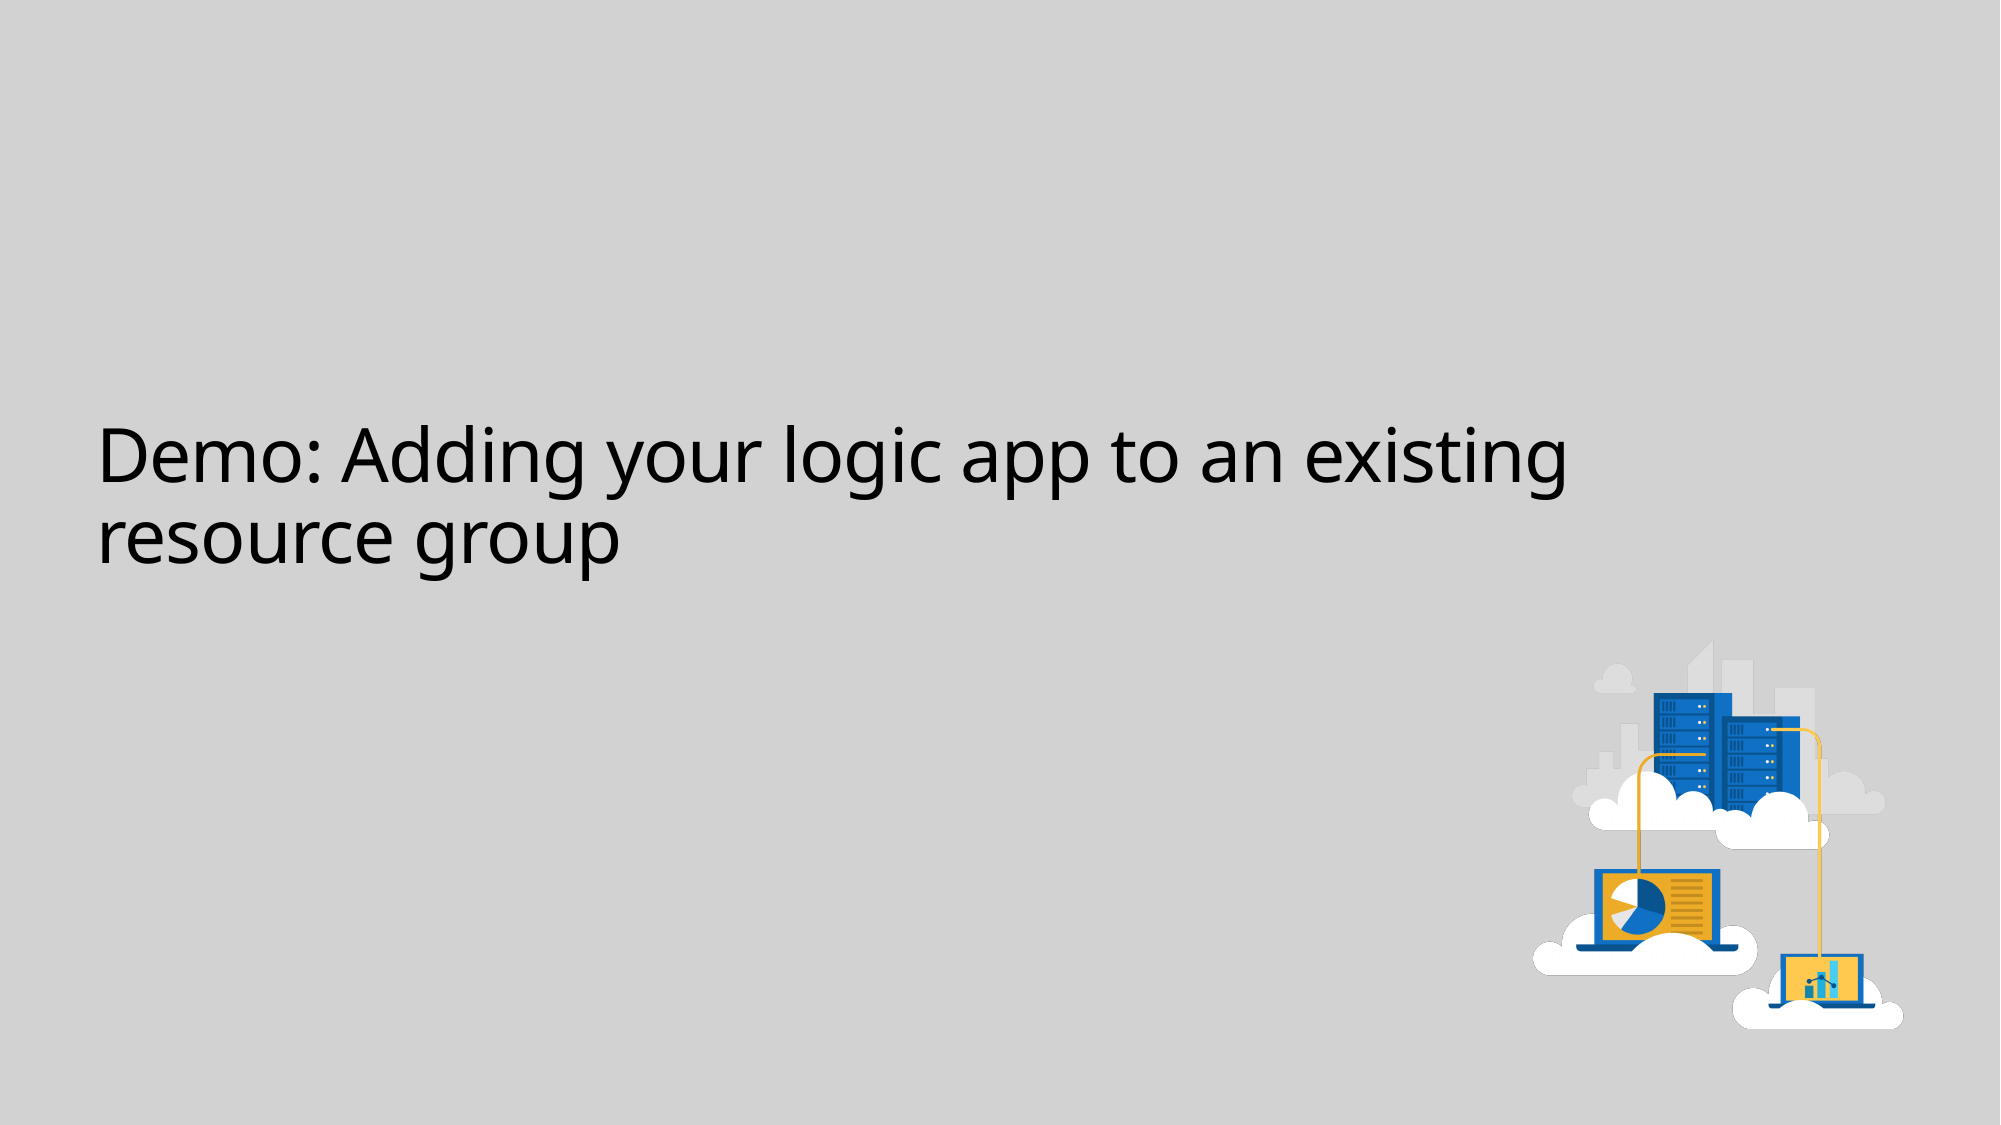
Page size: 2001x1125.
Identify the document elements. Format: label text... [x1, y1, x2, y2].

title Demo: Adding your logic app to an existing resource group [96, 415, 1596, 580]
picture [1532, 639, 1905, 1029]
